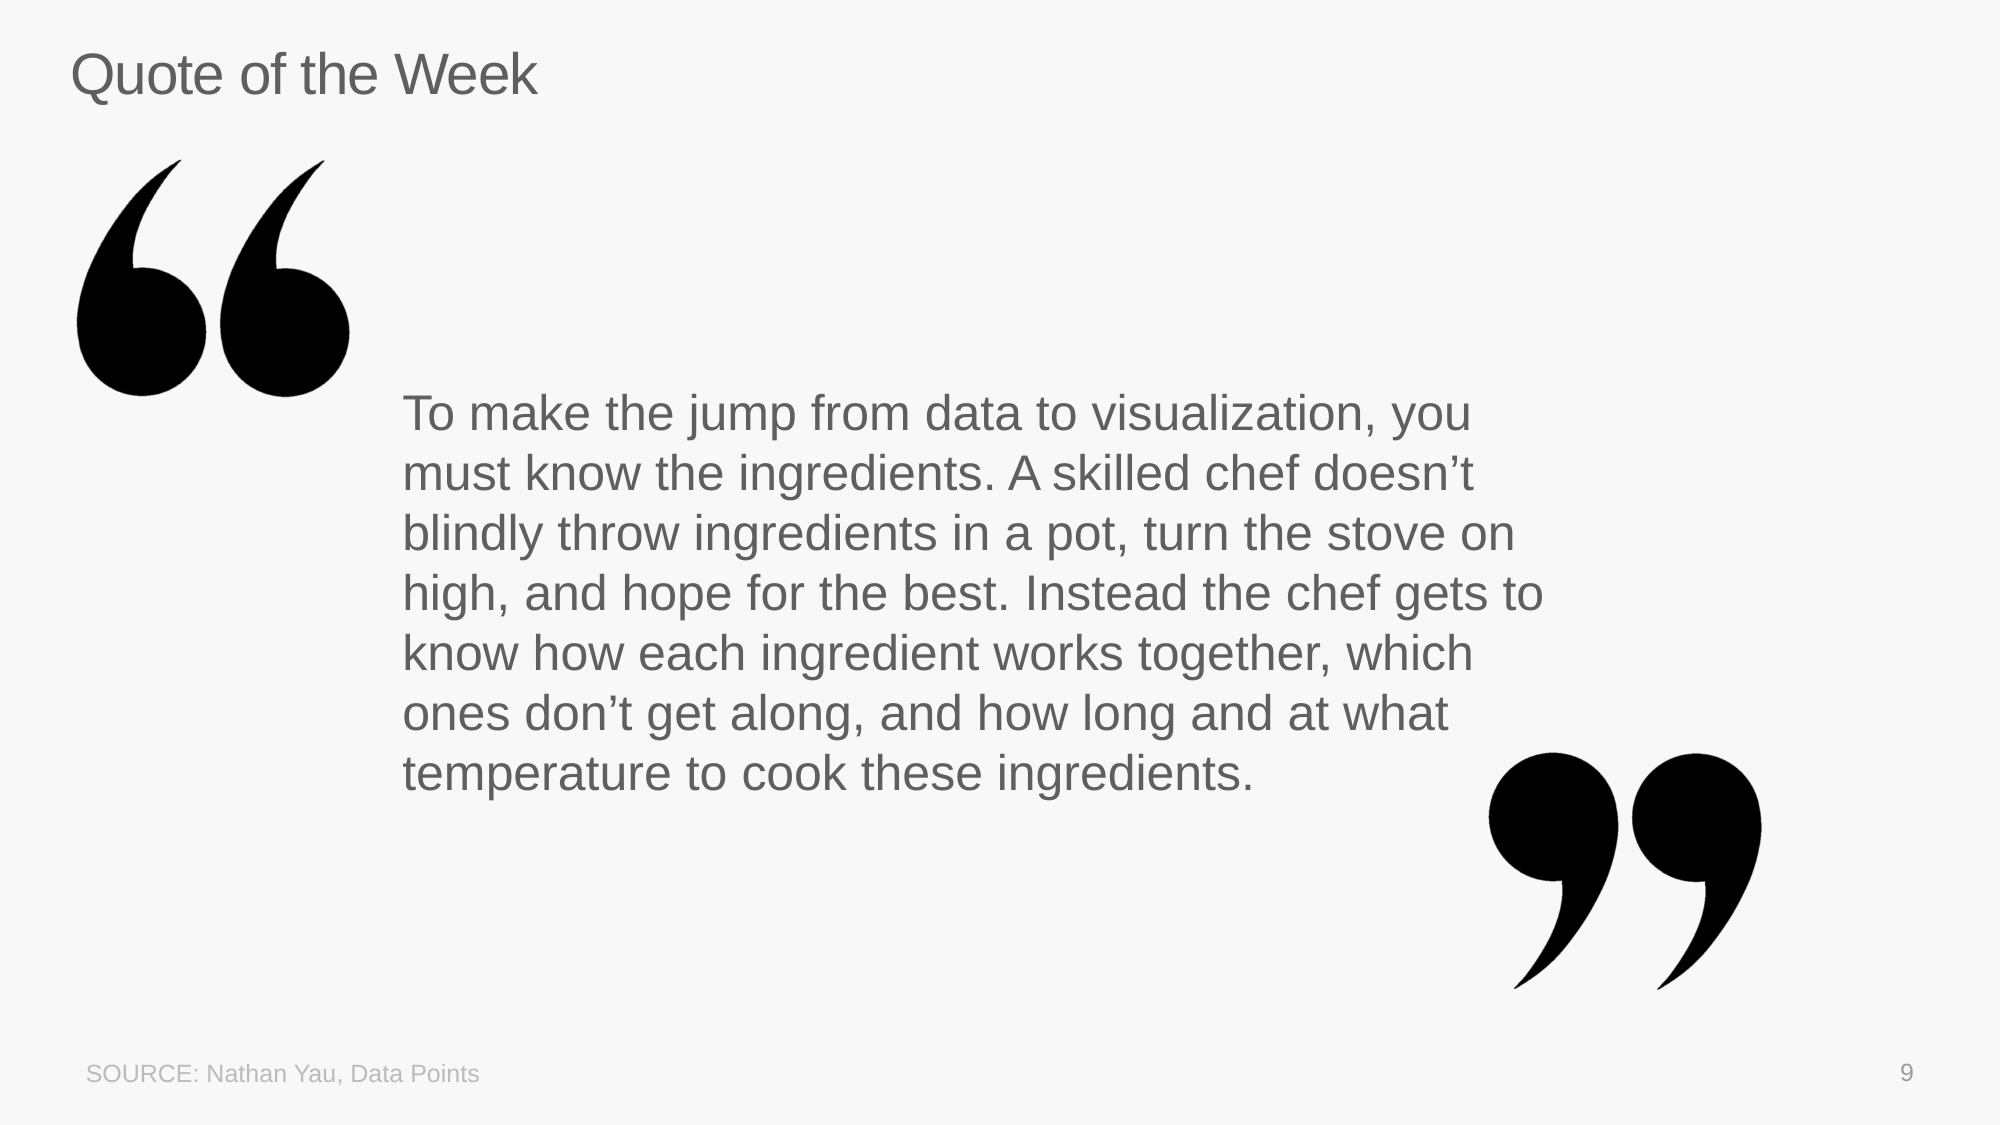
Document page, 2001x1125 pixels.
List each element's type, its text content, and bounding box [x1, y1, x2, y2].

picture [1453, 736, 1797, 1006]
picture [41, 143, 385, 413]
footer SOURCE: Nathan Yau, Data Points [70, 1042, 1457, 1103]
slide_number 9 [1479, 1041, 1930, 1102]
title Quote of the Week [70, 45, 1930, 180]
text_box To make the jump from data to visualization, you must know the ingredients. A skilled chef doesn’t blindly throw ingredients in a pot, turn the stove on high, and hope for the best. Instead the chef gets to know how each ingredient works together, which ones don’t get along, and how long and at what temperature to cook these ingredients. [387, 373, 1575, 808]
